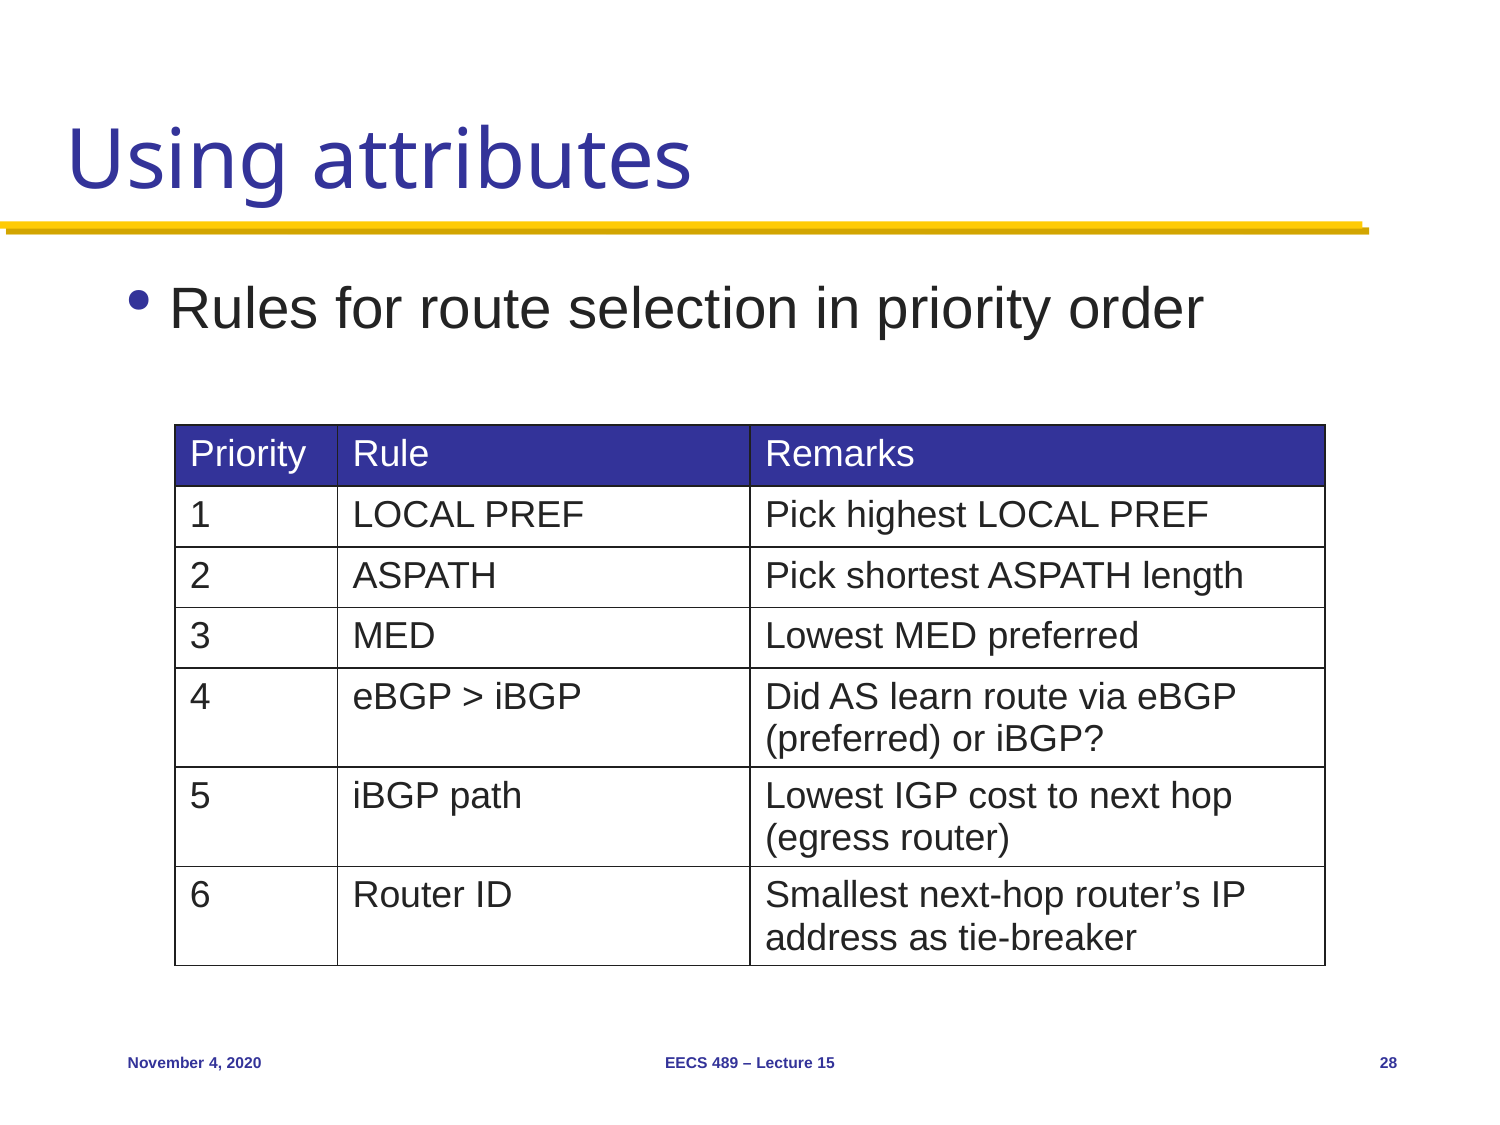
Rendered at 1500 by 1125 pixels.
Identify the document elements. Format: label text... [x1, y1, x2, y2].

table_cell ASPATH [338, 548, 749, 607]
footer EECS 489 – Lecture 15 [512, 1024, 988, 1101]
table_cell iBGP path [338, 768, 749, 866]
table_cell eBGP > iBGP [338, 669, 749, 766]
table_cell 3 [176, 608, 337, 667]
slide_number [112, 1024, 426, 1101]
slide_number 28 [1312, 1024, 1413, 1101]
table_cell 6 [176, 867, 337, 965]
table_cell Pick shortest ASPATH length [751, 548, 1324, 607]
table_cell 5 [176, 768, 337, 866]
table_cell LOCAL PREF [338, 487, 749, 546]
table_cell Lowest MED preferred [751, 608, 1324, 667]
table_cell Smallest next-hop router’s IP address as tie-breaker [751, 867, 1324, 965]
table_cell Did AS learn route via eBGP (preferred) or iBGP? [751, 669, 1324, 766]
table_cell 1 [176, 487, 337, 546]
table_cell MED [338, 608, 749, 667]
table_header Remarks [751, 426, 1324, 485]
title Using attributes [49, 24, 1451, 213]
list Rules for route selection in priority order [112, 262, 1413, 988]
table_cell 2 [176, 548, 337, 607]
table_header Priority [176, 426, 337, 485]
table_cell Lowest IGP cost to next hop (egress router) [751, 768, 1324, 866]
table_header Rule [338, 426, 749, 485]
table_cell 4 [176, 669, 337, 766]
table_cell Router ID [338, 867, 749, 965]
table_cell Pick highest LOCAL PREF [751, 487, 1324, 546]
